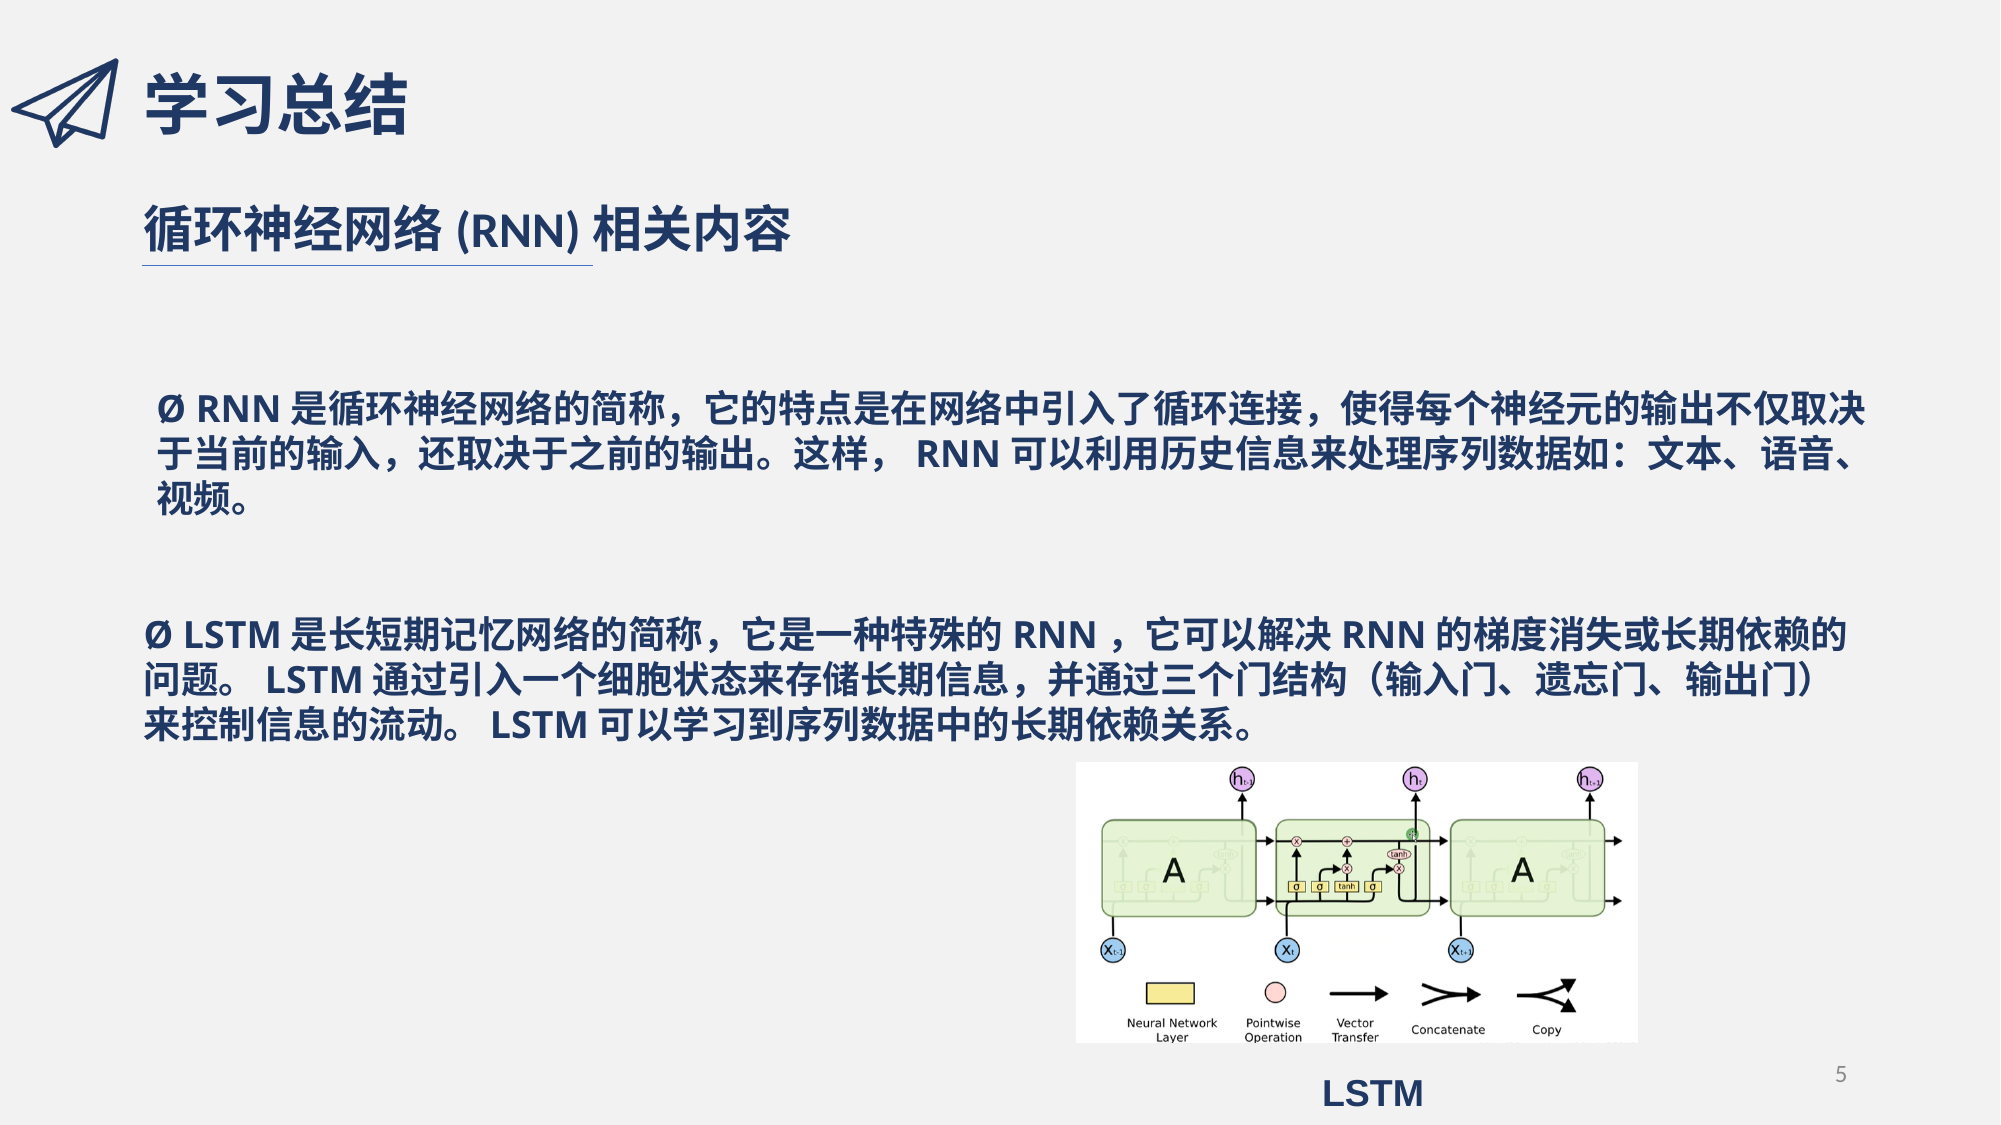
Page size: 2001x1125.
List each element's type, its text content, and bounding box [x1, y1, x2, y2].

slide_number 5 [1412, 1042, 1863, 1103]
text_box 循环神经网络(RNN)相关内容 [128, 190, 940, 265]
text_box LSTM [1307, 1061, 1445, 1122]
text_box 学习总结 [129, 55, 439, 150]
text_box Ø LSTM是长短期记忆网络的简称，它是一种特殊的RNN，它可以解决RNN的梯度消失或长期依赖的问题。LSTM通过引入一个细胞状态来存储长期信息，并通过三个门结构（输入门、遗忘门、输出门）来控制信息的流动。LSTM可以学习到序列数据中的长期依赖关系。 [128, 603, 1883, 754]
picture [1076, 762, 1638, 1043]
text_box Ø RNN是循环神经网络的简称，它的特点是在网络中引入了循环连接，使得每个神经元的输出不仅取决于当前的输入，还取决于之前的输出。这样，RNN可以利用历史信息来处理序列数据如：文本、语音、视频。 [141, 377, 1896, 528]
picture [0, 45, 129, 161]
